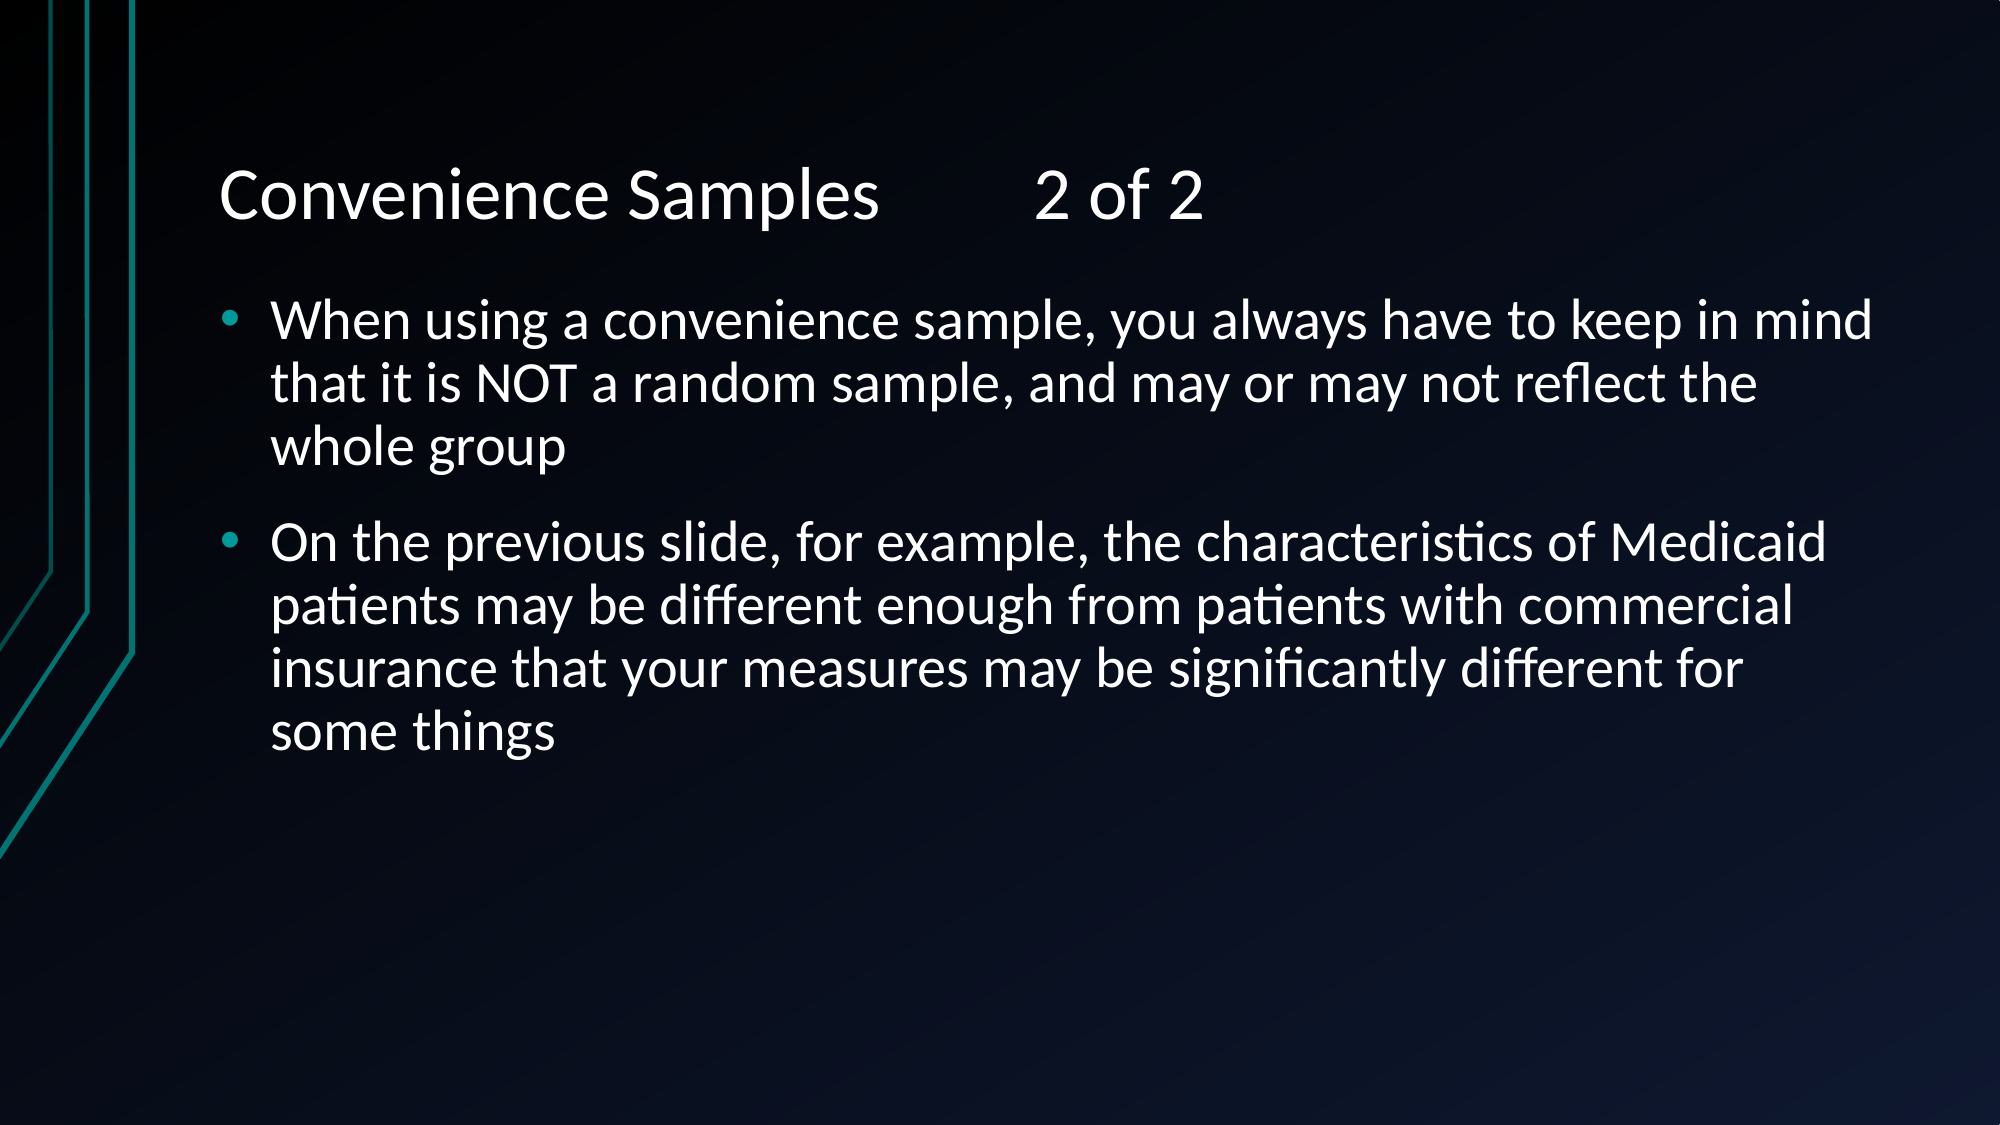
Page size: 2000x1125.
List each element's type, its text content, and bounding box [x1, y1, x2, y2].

title Convenience Samples 2 of 2 [199, 45, 1900, 246]
list When using a convenience sample, you always have to keep in mind that it is NOT a random sample, and may or may not reflect the whole group On the previous slide, for example, the characteristics of Medicaid patients may be different enough from patients with commercial insurance that your measures may be significantly different for some things [199, 279, 1900, 1012]
